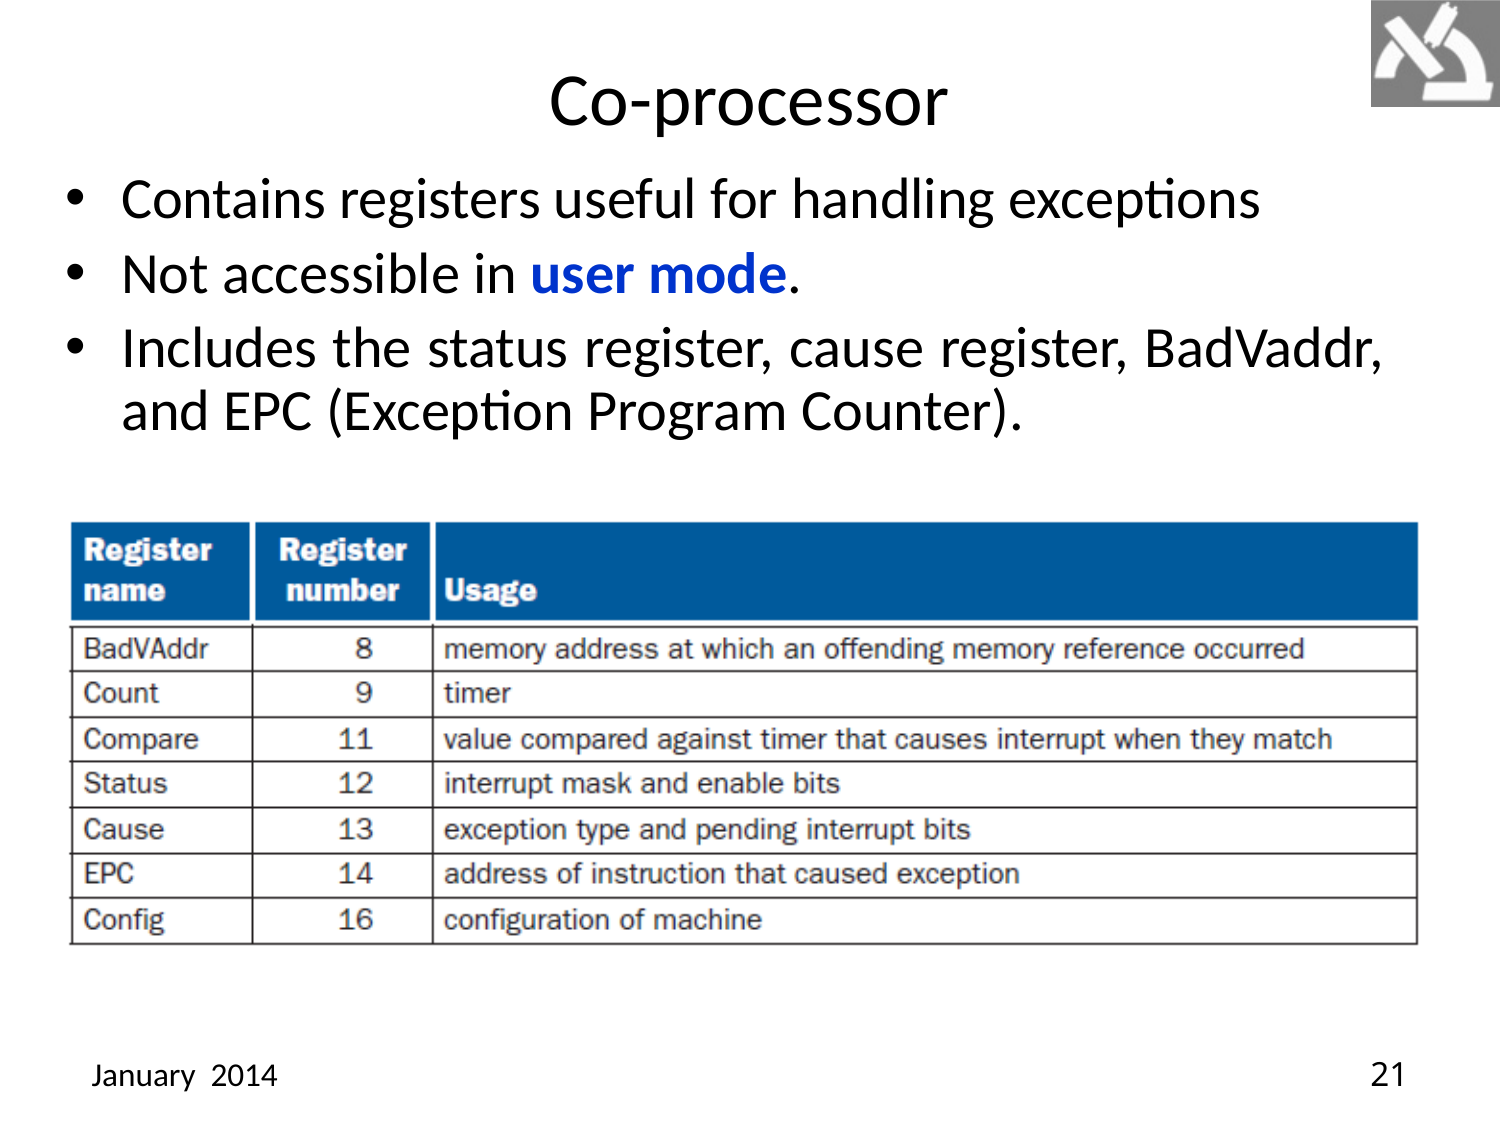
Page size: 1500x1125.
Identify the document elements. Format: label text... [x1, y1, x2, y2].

picture [1371, 0, 1500, 107]
slide_number 21 [1073, 1045, 1424, 1106]
list Contains registers useful for handling exceptions Not accessible in user mode. Includes the status register, cause register, BadVaddr, and EPC (Exception Program Counter). [50, 160, 1400, 480]
picture [64, 514, 1429, 953]
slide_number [76, 1042, 427, 1103]
title Co-processor [75, 45, 1425, 145]
